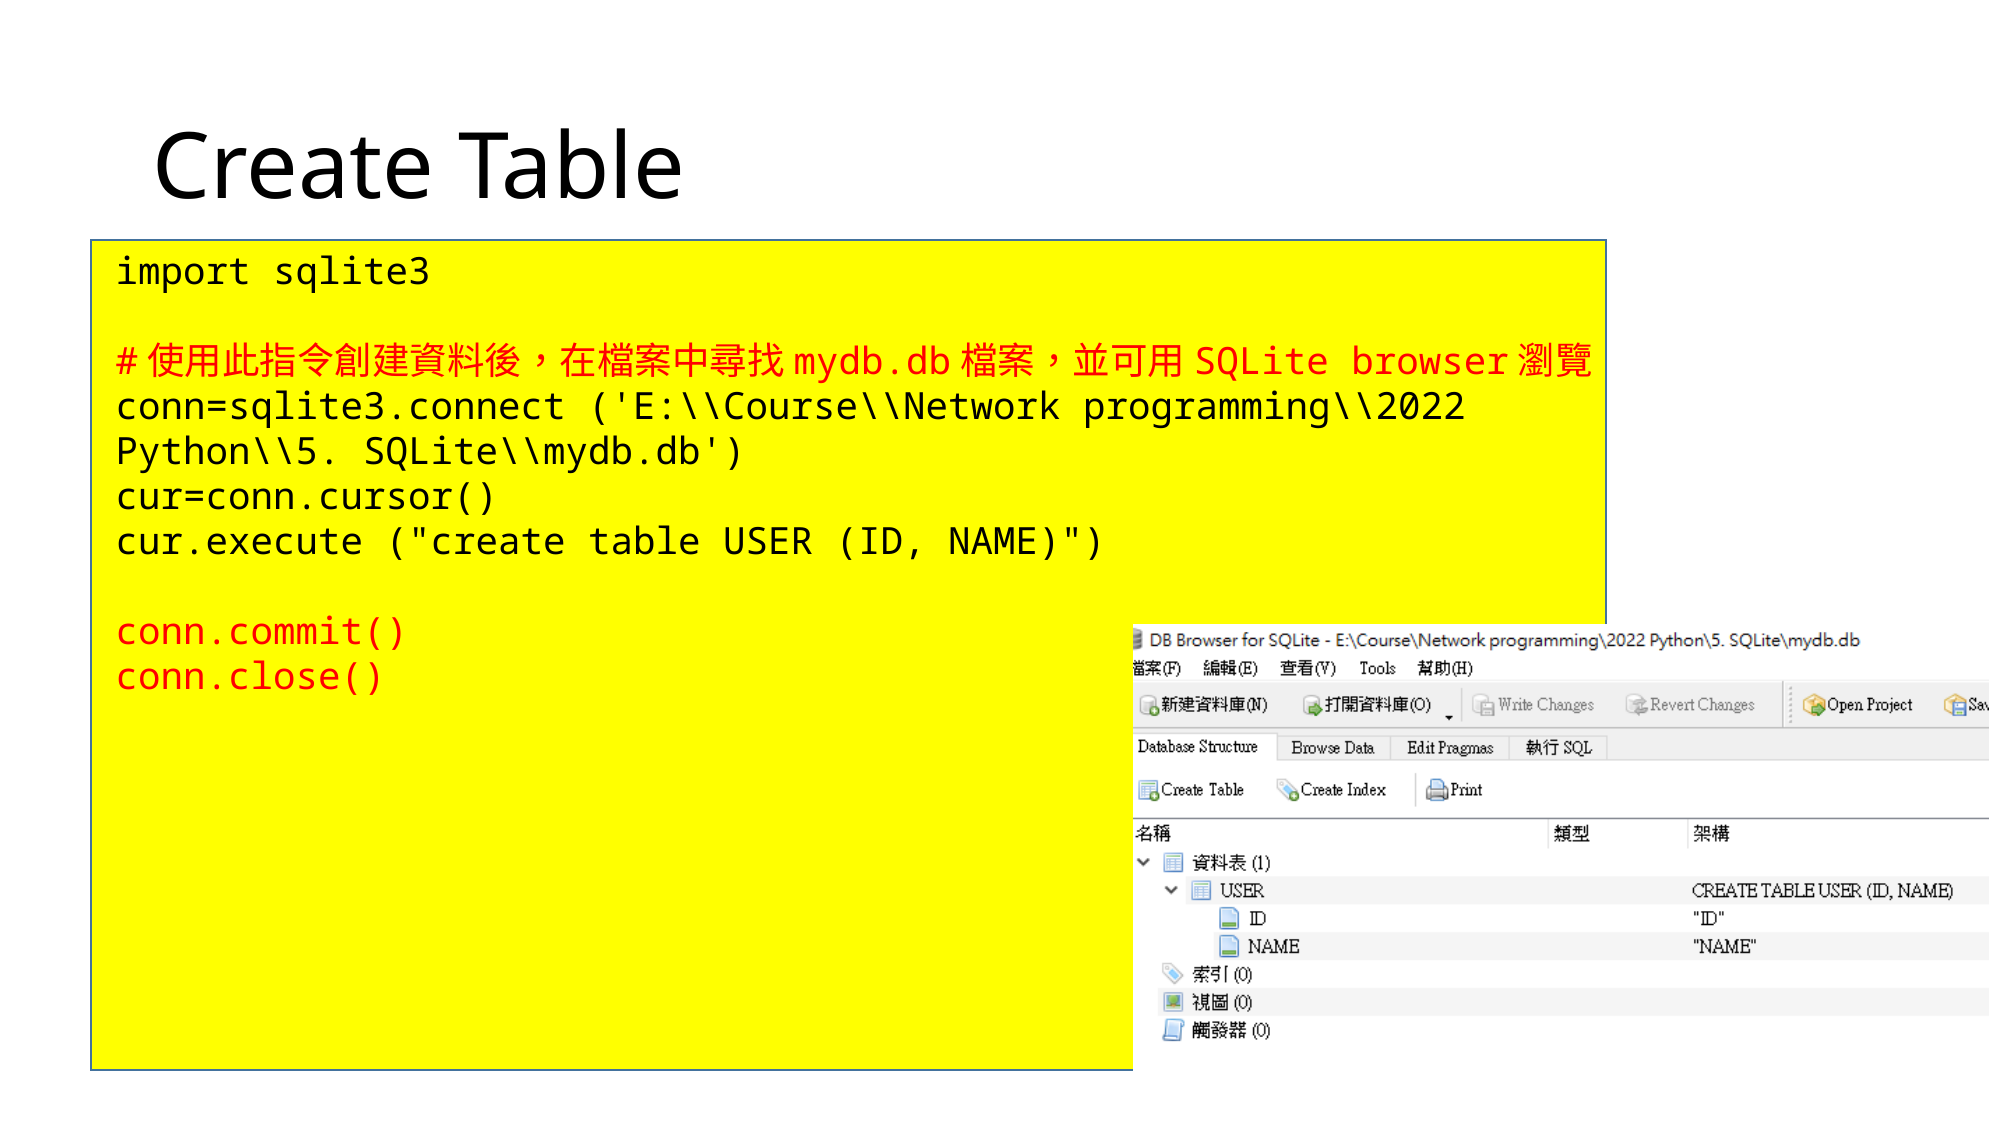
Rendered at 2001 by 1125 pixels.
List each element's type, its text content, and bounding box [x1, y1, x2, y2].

text_box import sqlite3 #使用此指令創建資料後，在檔案中尋找mydb.db檔案，並可用SQLite browser瀏覽 conn=sqlite3.connect ('E:\\Course\\Network programming\\2022 Python\\5. SQLite\\mydb.db') cur=conn.cursor() cur.execute ("create table USER (ID, NAME)") conn.commit() conn.close() [100, 239, 1671, 795]
picture [1133, 624, 1989, 1098]
text_box [90, 239, 1133, 1071]
title Create Table [137, 59, 1863, 278]
